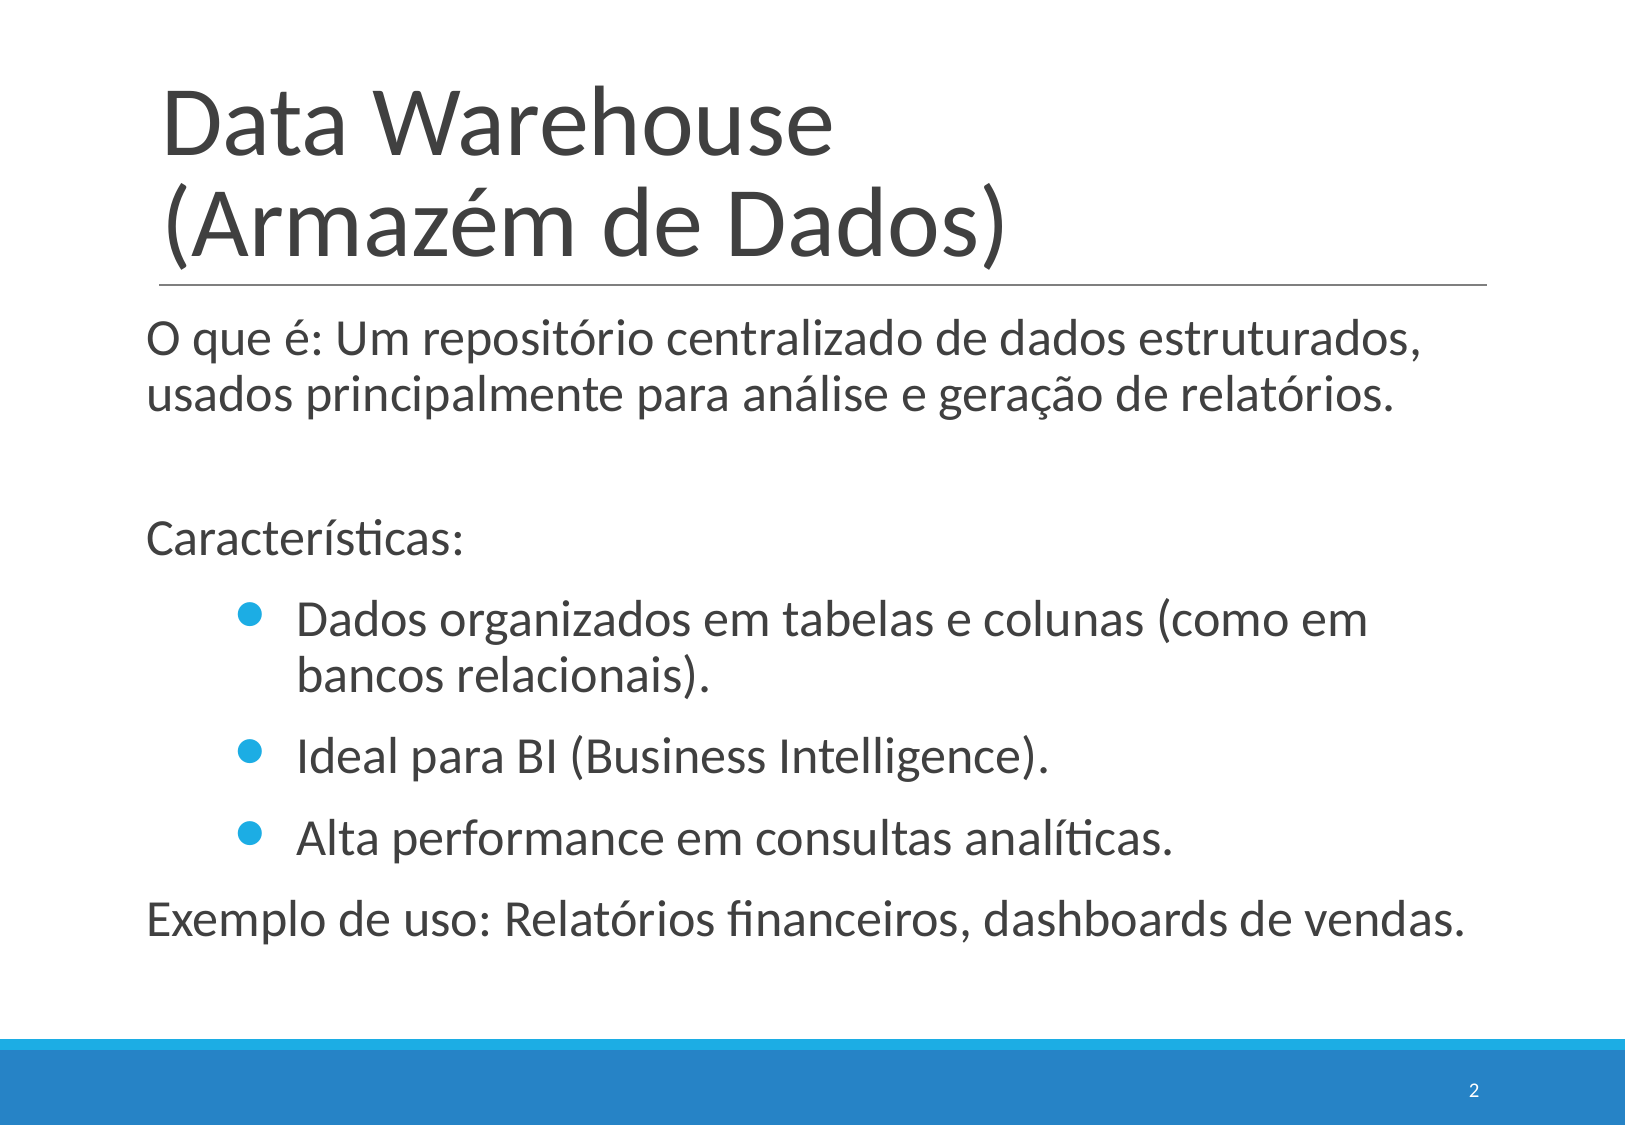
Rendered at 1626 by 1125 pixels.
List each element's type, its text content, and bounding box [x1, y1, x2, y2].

title Data Warehouse (Armazém de Dados) [146, 47, 1487, 285]
list O que é: Um repositório centralizado de dados estruturados, usados principalmente para análise e geração de relatórios. Características: Dados organizados em tabelas e colunas (como em bancos relacionais). Ideal para BI (Business Intelligence). Alta performance em consultas analíticas. Exemplo de uso: Relatórios financeiros, dashboards de vendas. [146, 302, 1487, 963]
slide_number ‹#› [1319, 1059, 1495, 1120]
